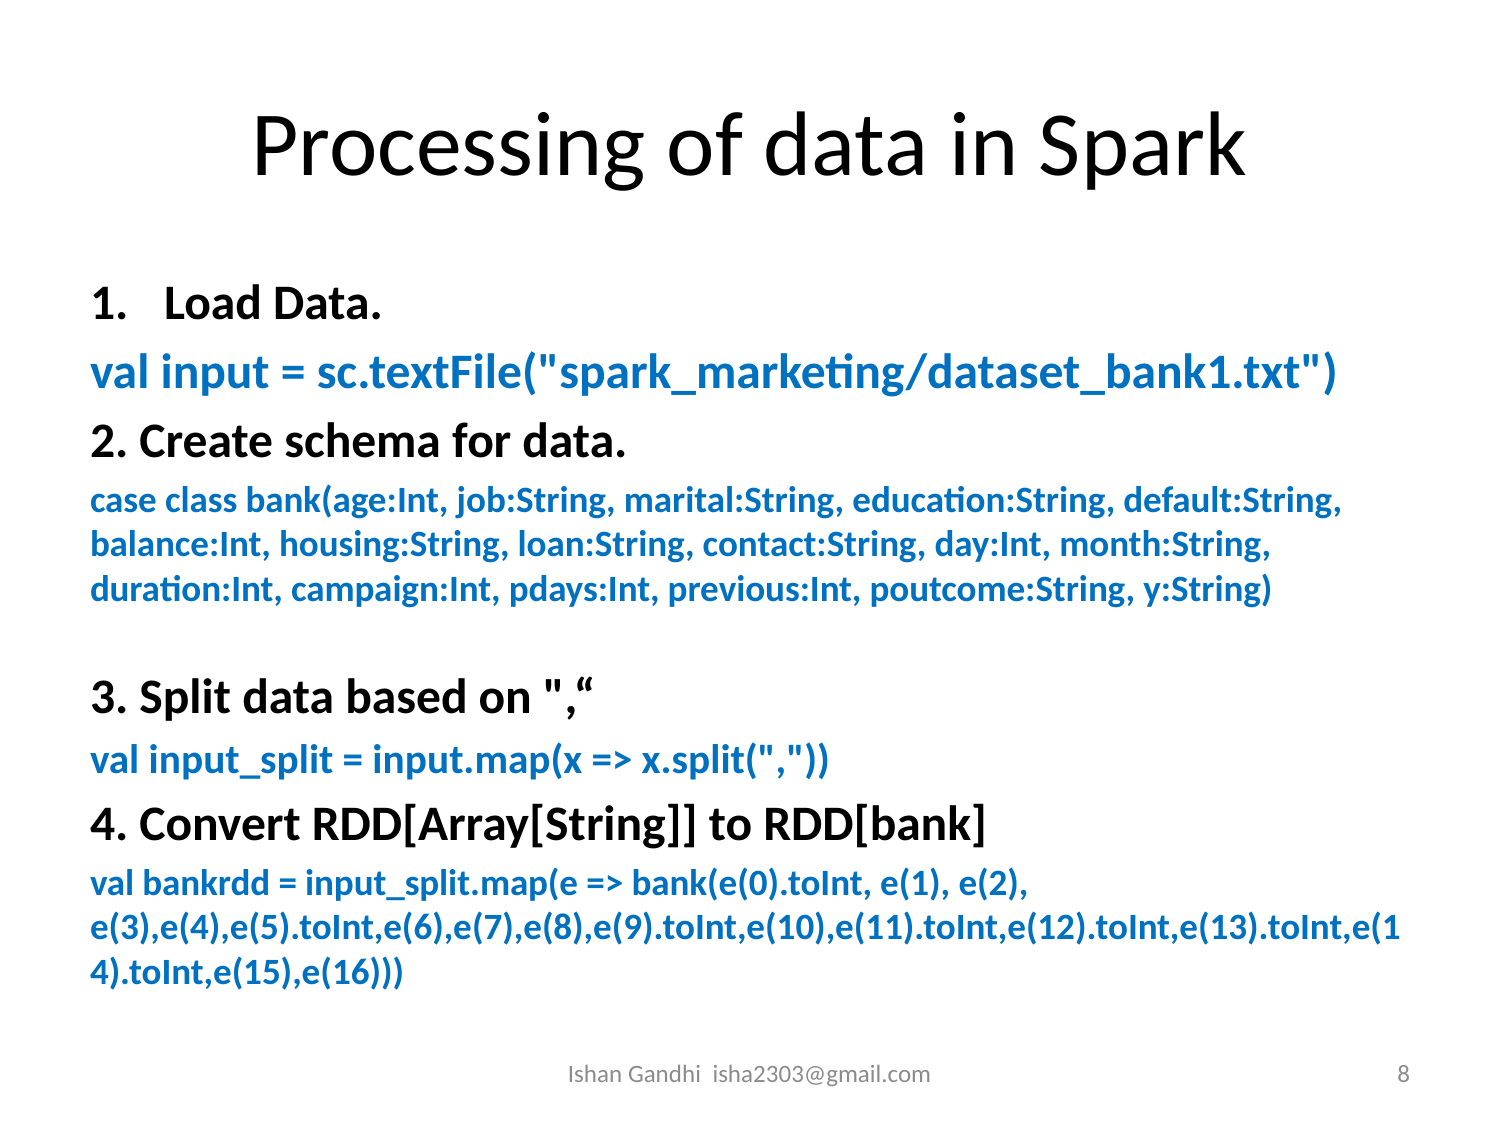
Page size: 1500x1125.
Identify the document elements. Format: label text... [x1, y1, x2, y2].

slide_number 8 [1074, 1042, 1425, 1103]
title Processing of data in Spark [75, 45, 1425, 233]
footer Ishan Gandhi isha2303@gmail.com [512, 1042, 988, 1103]
list Load Data. val input = sc.textFile("spark_marketing/dataset_bank1.txt") 2. Create schema for data. case class bank(age:Int, job:String, marital:String, education:String, default:String, balance:Int, housing:String, loan:String, contact:String, day:Int, month:String, duration:Int, campaign:Int, pdays:Int, previous:Int, poutcome:String, y:String) 3. Split data based on ",“ val input_split = input.map(x => x.split(",")) 4. Convert RDD[Array[String]] to RDD[bank] val bankrdd = input_split.map(e => bank(e(0).toInt, e(1), e(2), e(3),e(4),e(5).toInt,e(6),e(7),e(8),e(9).toInt,e(10),e(11).toInt,e(12).toInt,e(13).toInt,e(14).toInt,e(15),e(16))) [75, 262, 1425, 1005]
